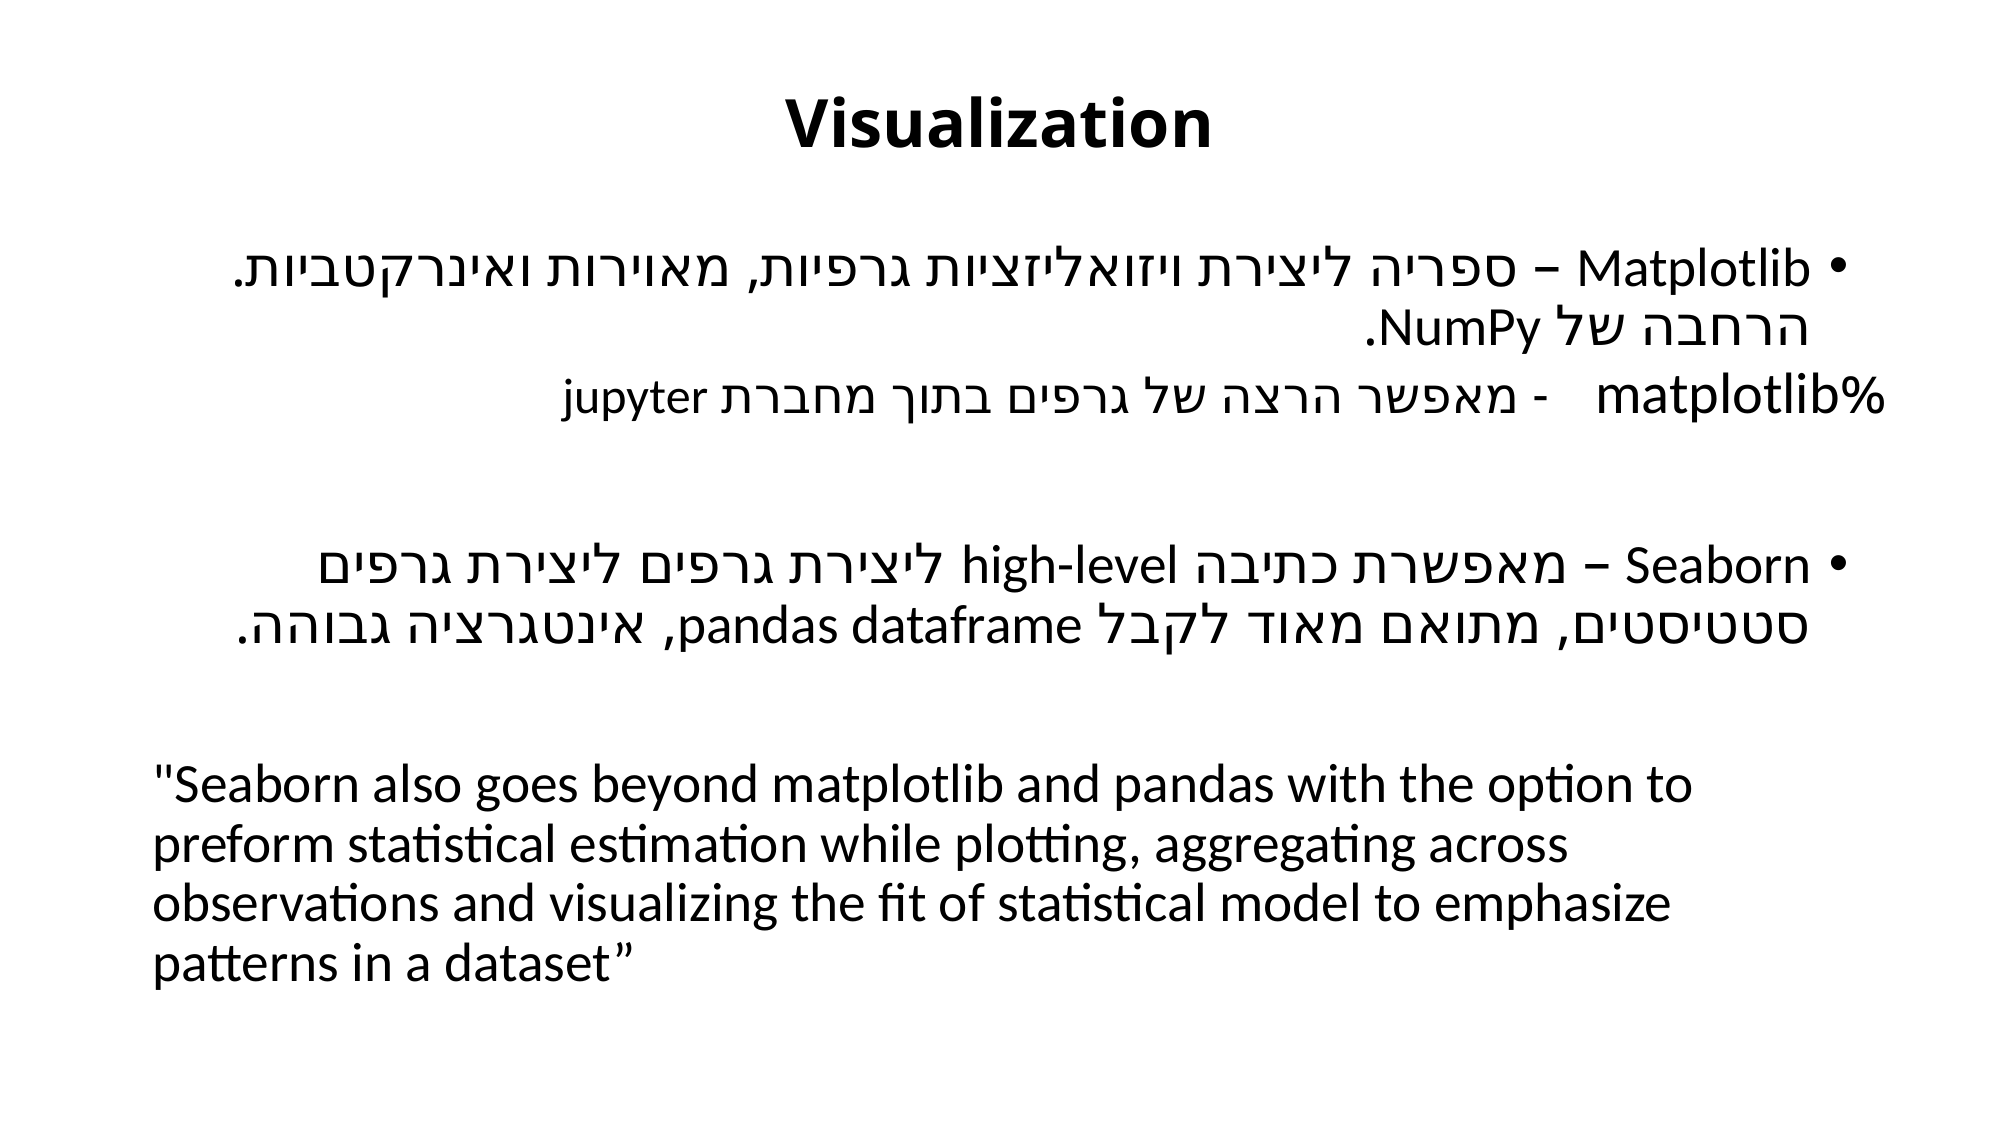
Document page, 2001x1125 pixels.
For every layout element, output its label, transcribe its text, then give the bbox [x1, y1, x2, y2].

list Matplotlib – ספריה ליצירת ויזואליזציות גרפיות, מאוירות ואינרקטביות. הרחבה של NumPy. Seaborn – מאפשרת כתיבה high-level ליצירת גרפים ליצירת גרפים סטטיסטים, מתואם מאוד לקבל pandas dataframe, אינטגרציה גבוהה. "Seaborn also goes beyond matplotlib and pandas with the option to preform statistical estimation while plotting, aggregating across observations and visualizing the fit of statistical model to emphasize patterns in a dataset” [137, 230, 1863, 1015]
text_box %matplotlib - מאפשר הרצה של גרפים בתוך מחברת jupyter [547, 347, 1903, 433]
title Visualization [137, 61, 1863, 191]
